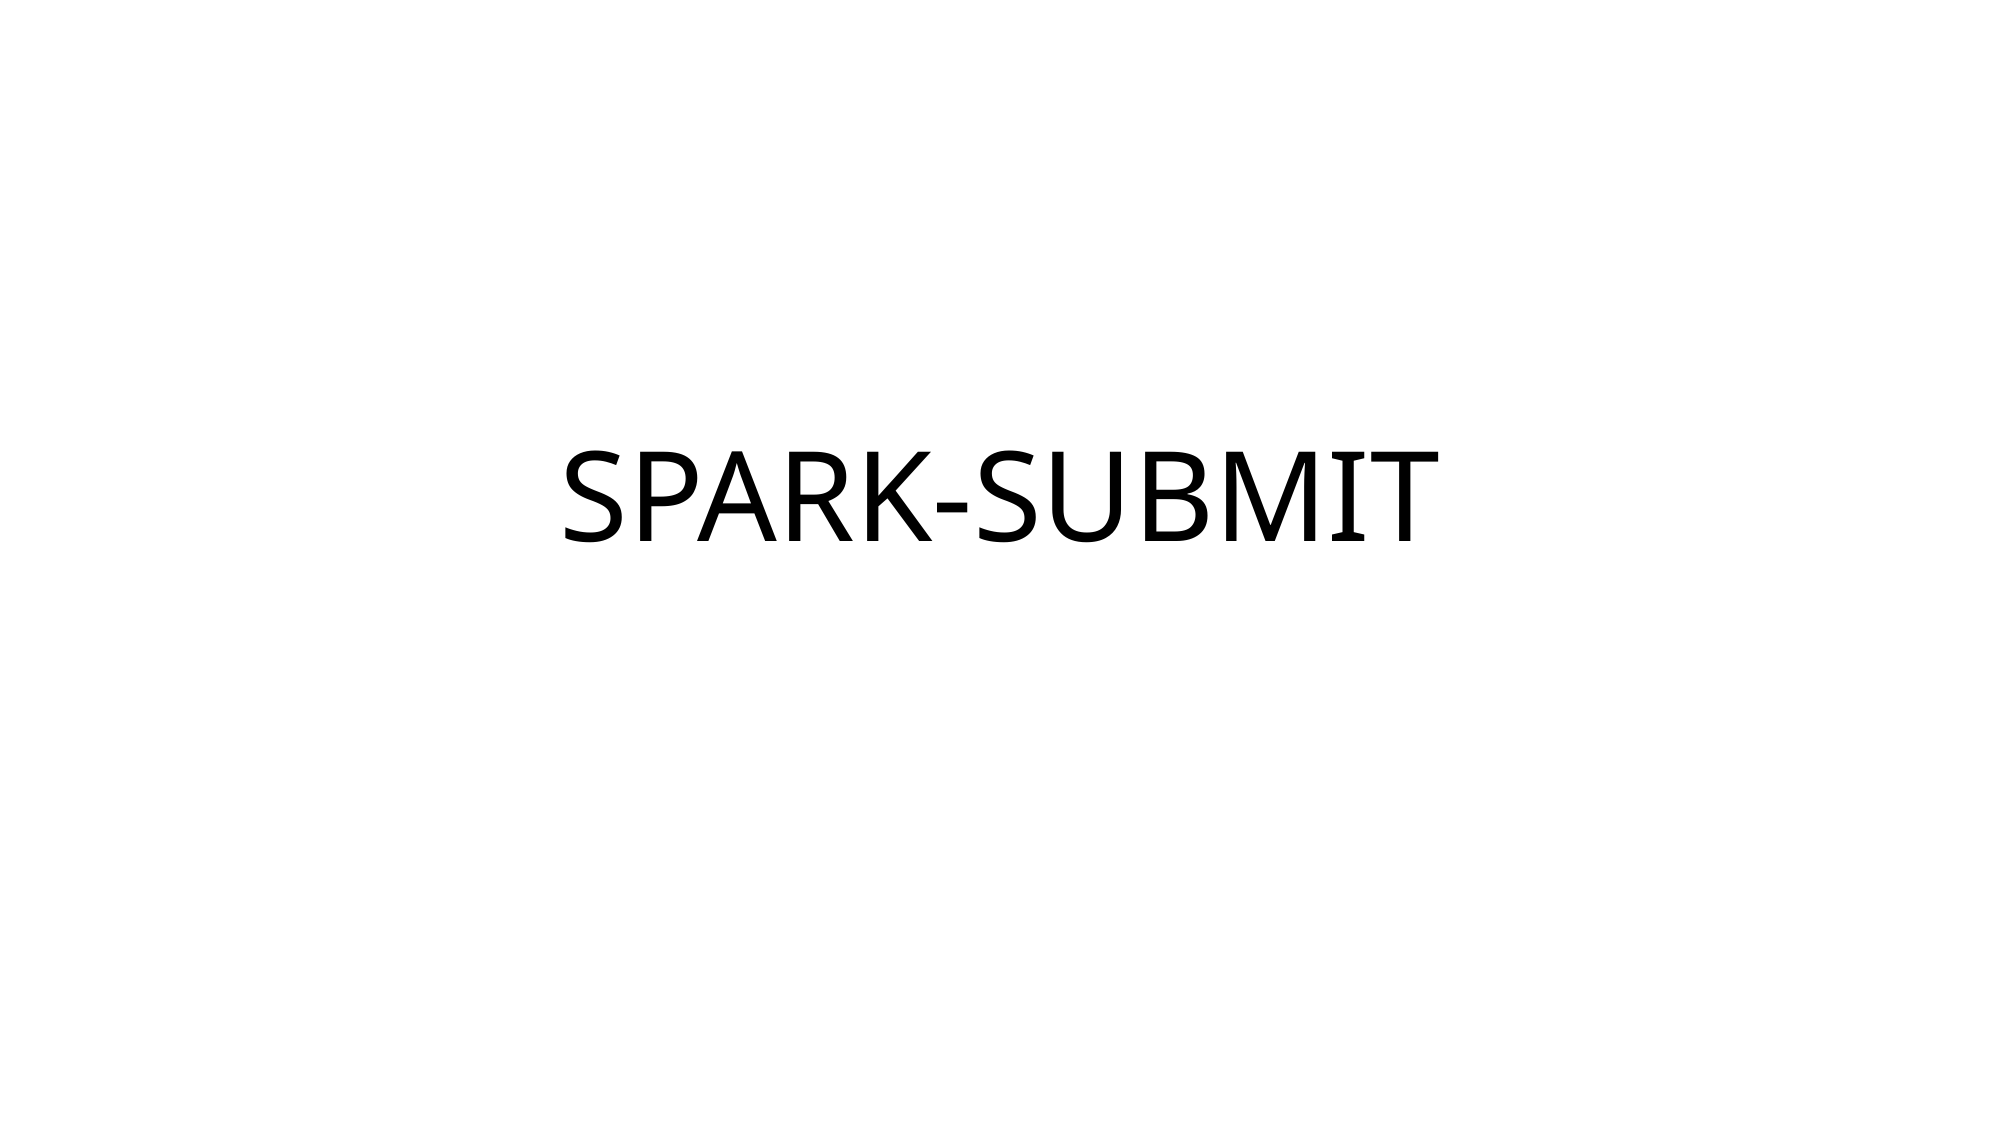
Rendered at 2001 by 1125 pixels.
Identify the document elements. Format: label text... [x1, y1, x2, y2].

title SPARK-SUBMIT [249, 184, 1750, 576]
